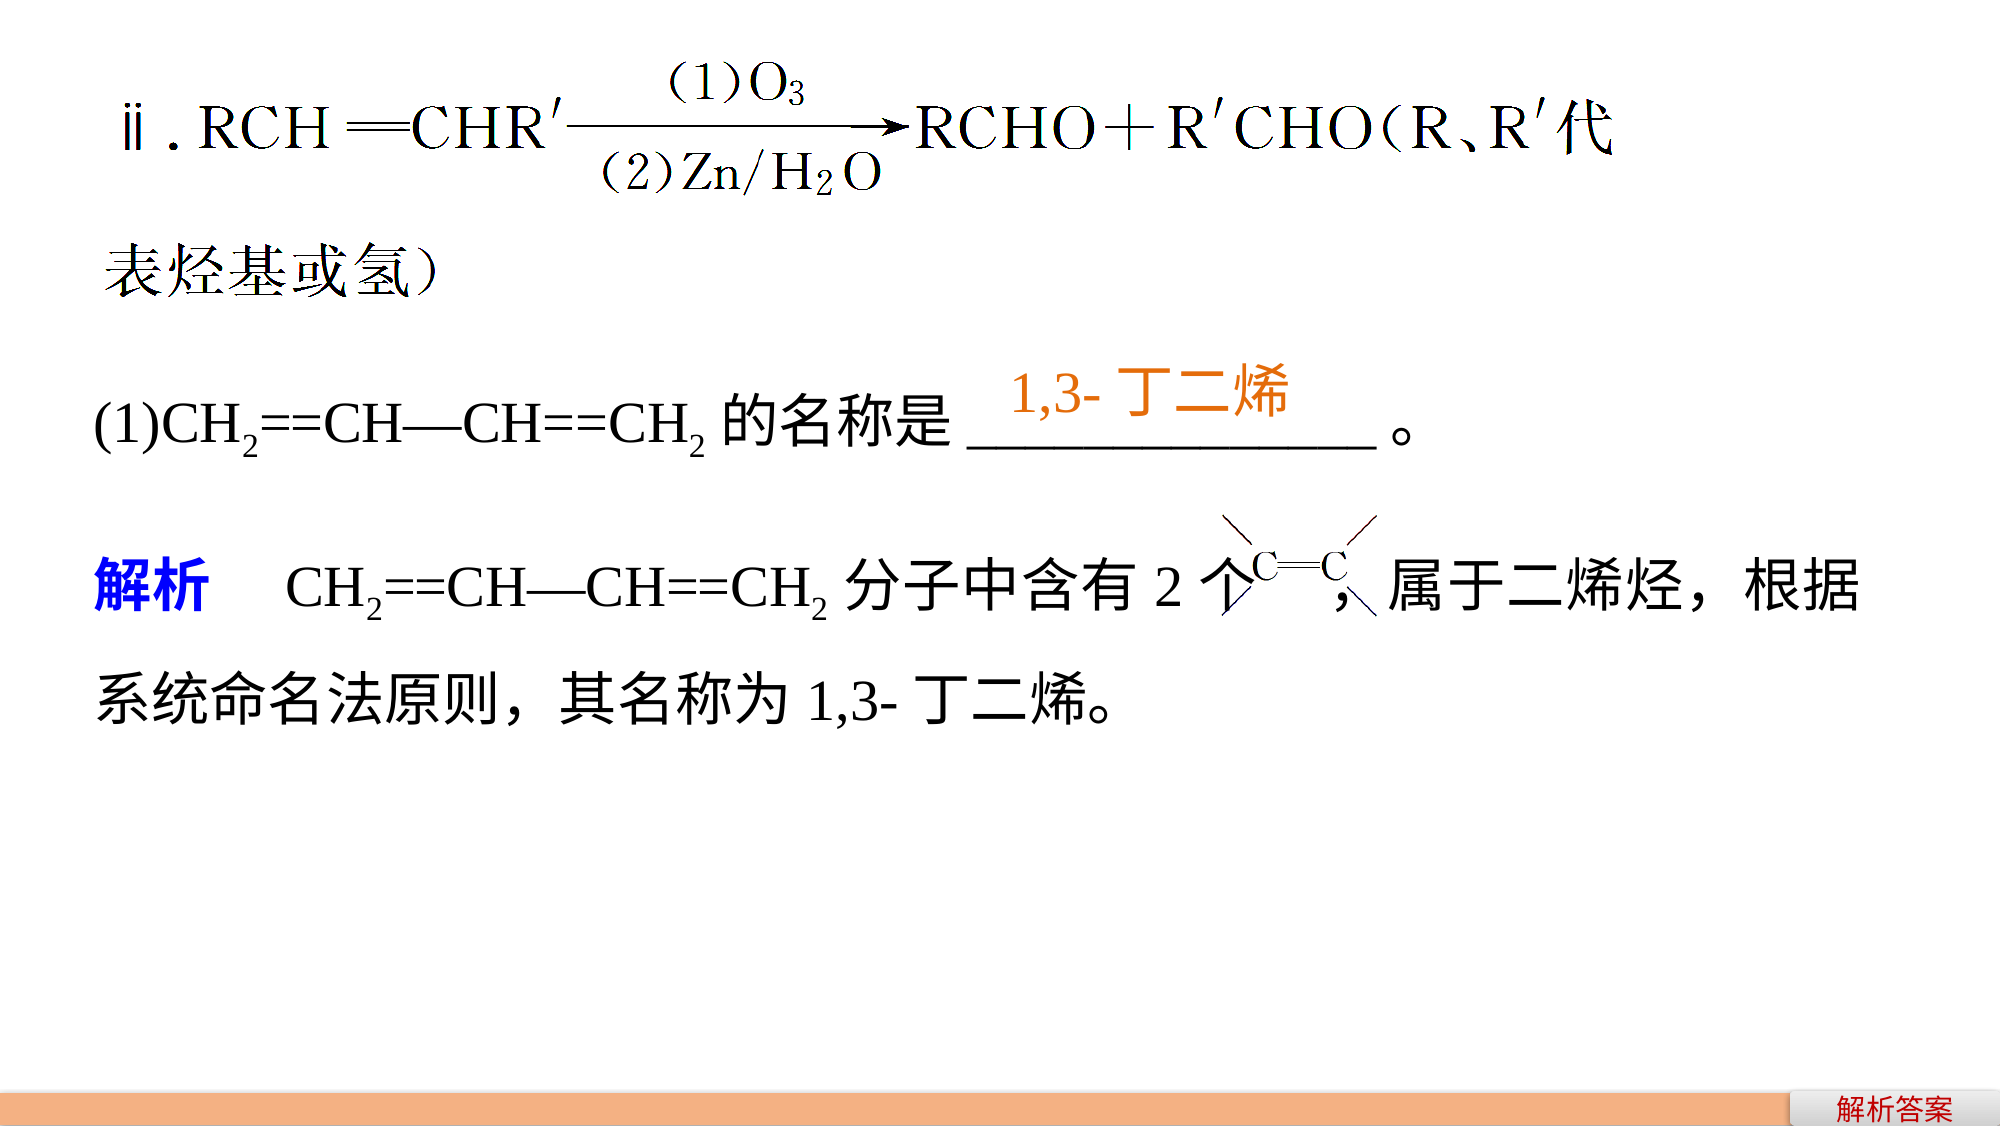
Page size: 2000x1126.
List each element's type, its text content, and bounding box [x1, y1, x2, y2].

picture [1212, 508, 1389, 624]
text_box 解析答案 [1788, 1089, 2000, 1126]
text_box 解析 CH2==CH—CH==CH2分子中含有2个 ，属于二烯烃，根据系统命名法原则，其名称为1,3­-丁二烯。 [78, 500, 1877, 740]
picture [101, 54, 1633, 304]
text_box (1)CH2==CH—CH==CH2的名称是______________。 [78, 337, 1806, 472]
text_box 1,3­-丁二烯 [994, 346, 1306, 432]
text_box [0, 1092, 1787, 1126]
